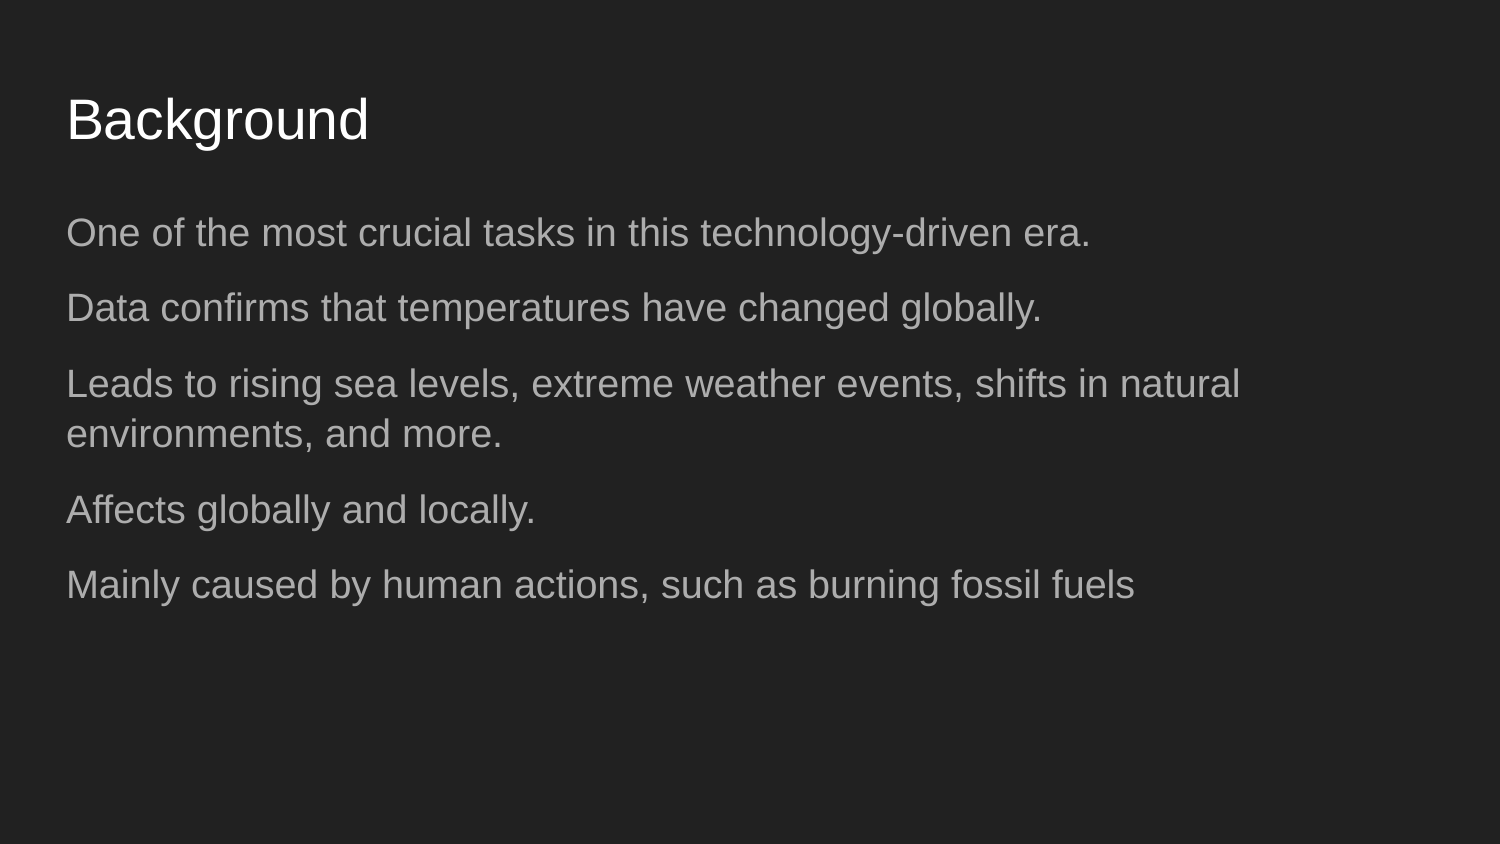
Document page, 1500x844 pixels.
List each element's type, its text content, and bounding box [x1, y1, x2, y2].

list One of the most crucial tasks in this technology-driven era. Data confirms that temperatures have changed globally. Leads to rising sea levels, extreme weather events, shifts in natural environments, and more. Affects globally and locally. Mainly caused by human actions, such as burning fossil fuels [51, 189, 1449, 750]
title Background [51, 72, 1449, 167]
